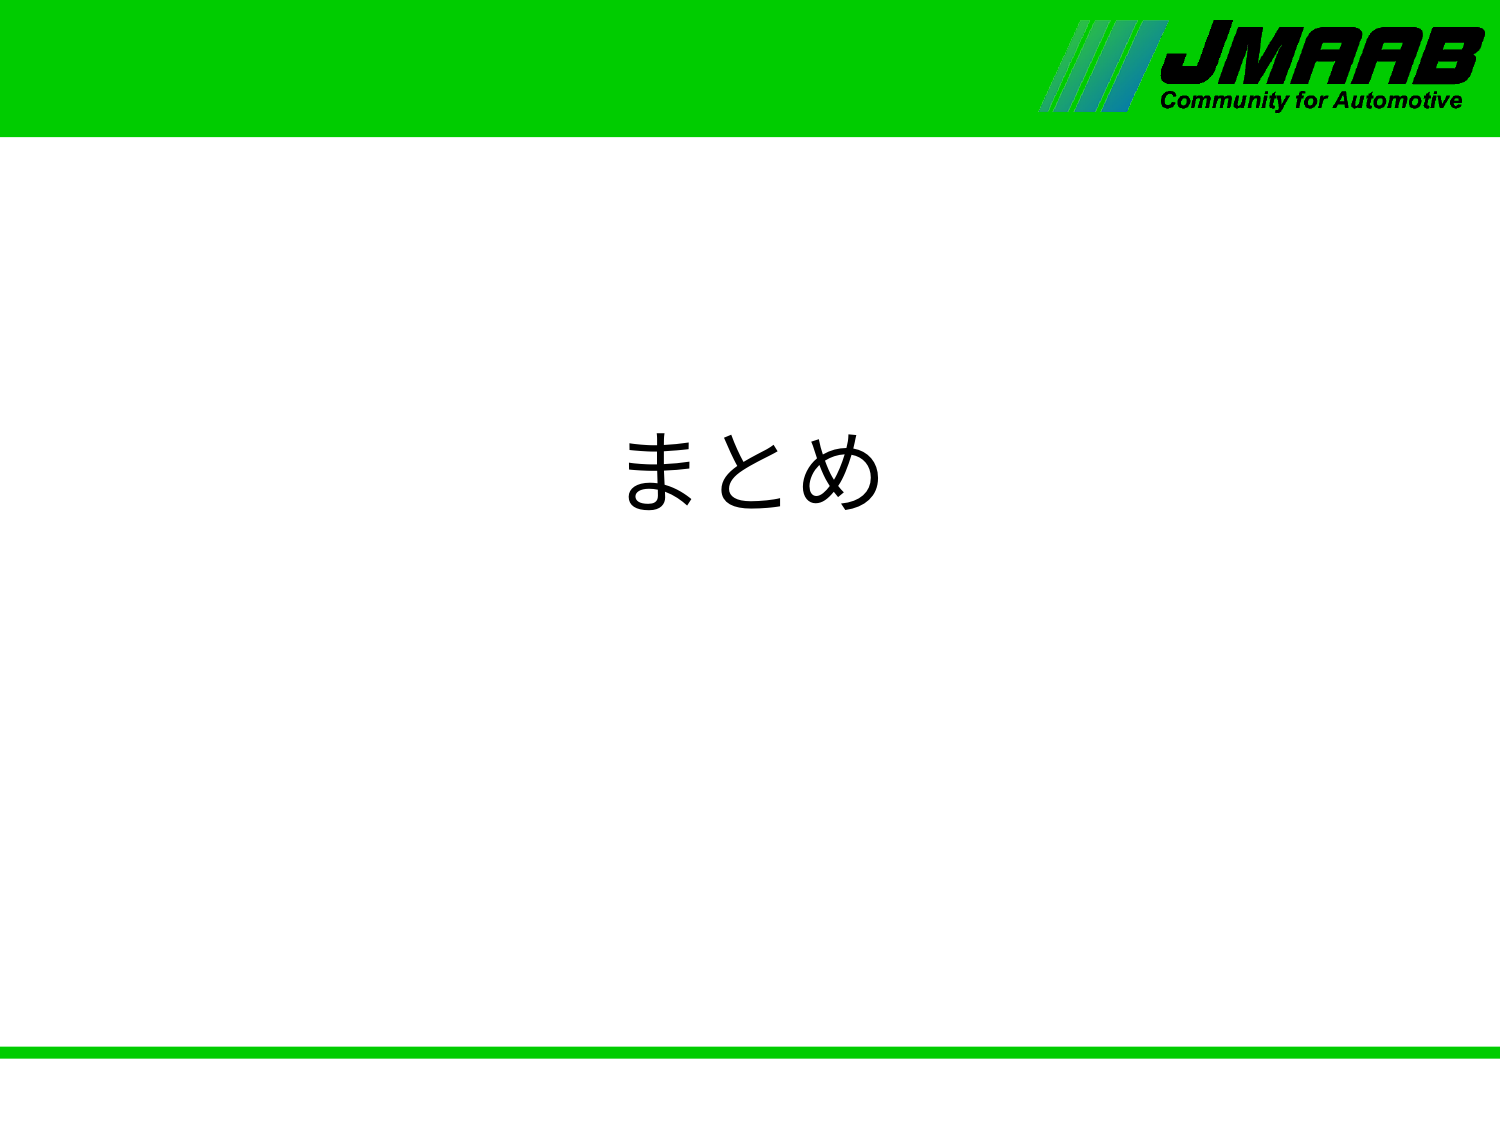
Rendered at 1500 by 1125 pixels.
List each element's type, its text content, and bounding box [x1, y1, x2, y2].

picture [1036, 17, 1486, 114]
title まとめ [112, 349, 1388, 591]
